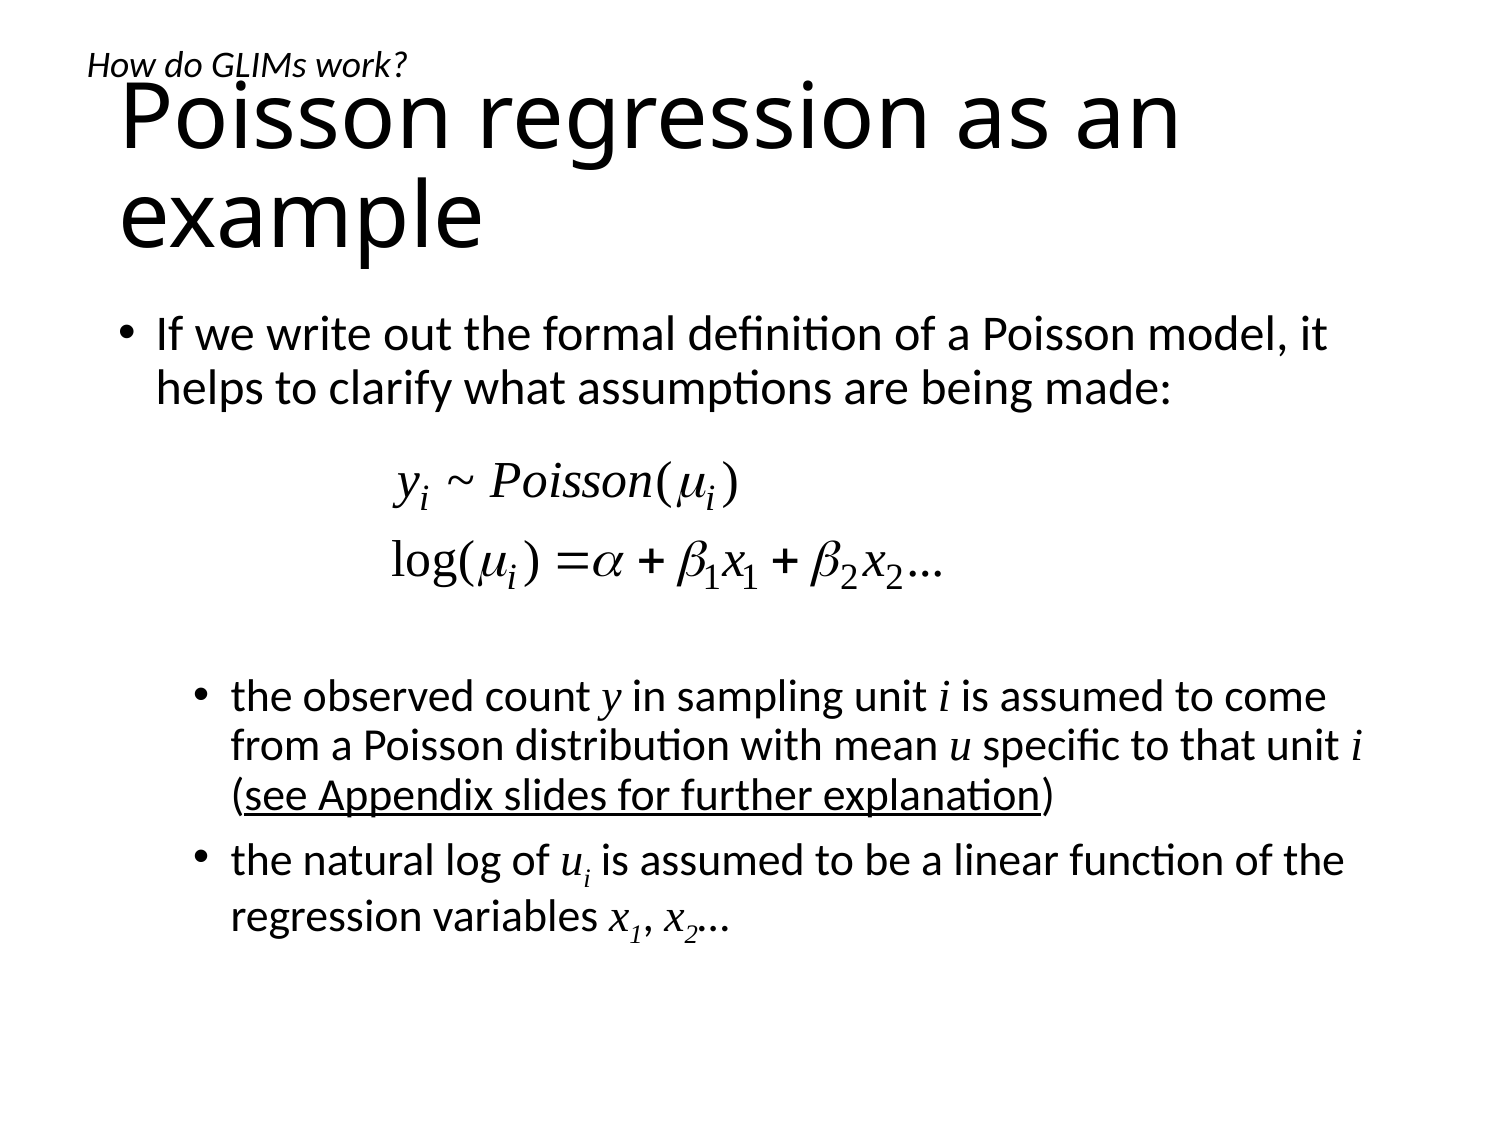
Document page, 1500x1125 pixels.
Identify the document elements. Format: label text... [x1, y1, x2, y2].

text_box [389, 453, 946, 595]
title Poisson regression as an example [103, 59, 1397, 278]
list If we write out the formal definition of a Poisson model, it helps to clarify what assumptions are being made: the observed count y in sampling unit i is assumed to come from a Poisson distribution with mean u specific to that unit i (see Appendix slides for further explanation) the natural log of ui is assumed to be a linear function of the regression variables x1, x2… [103, 299, 1397, 1014]
text_box How do GLIMs work? [72, 32, 424, 92]
